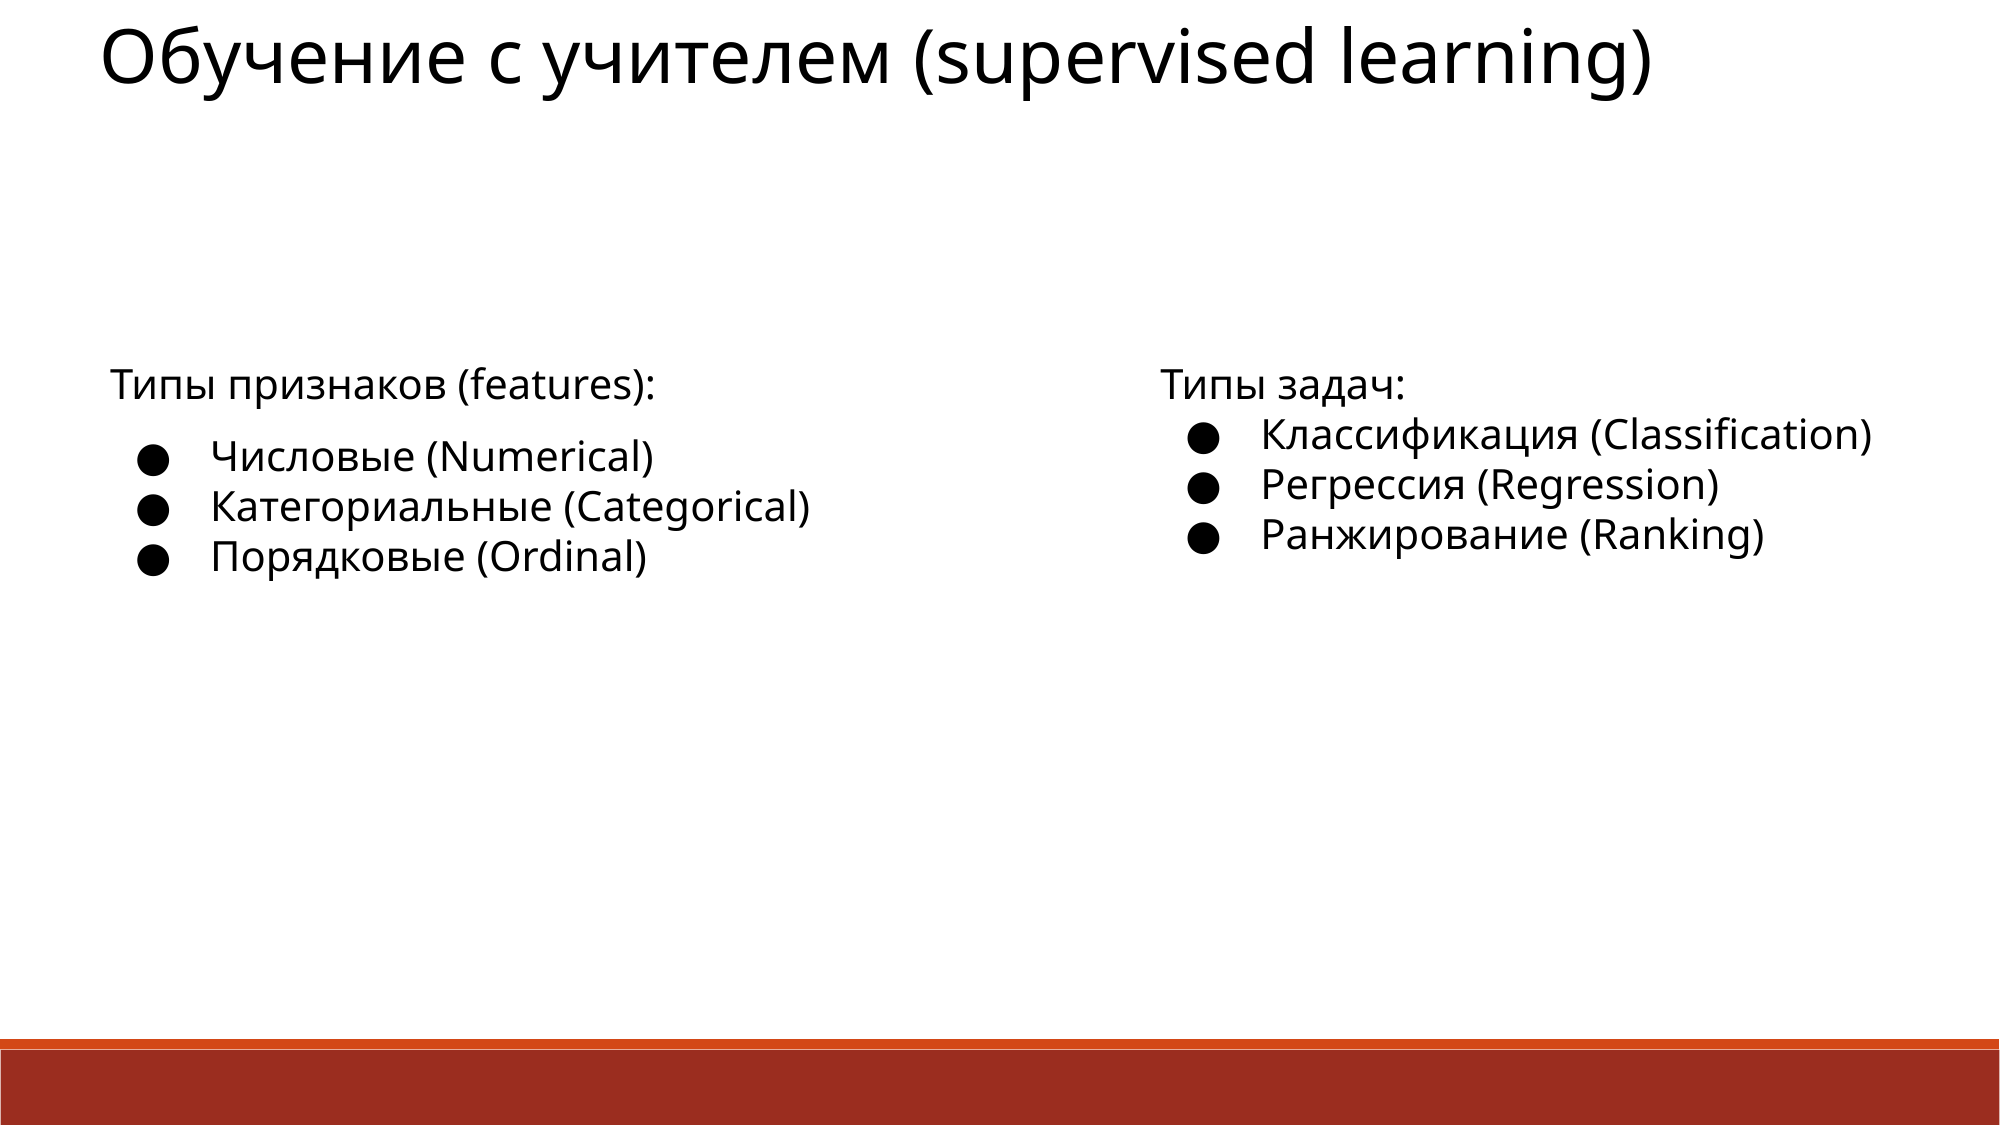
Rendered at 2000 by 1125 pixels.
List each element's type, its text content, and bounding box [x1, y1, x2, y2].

text_box Типы признаков (features): [90, 338, 1140, 423]
text_box Типы задач: Классификация (Classification) Регрессия (Regression) Ранжирование (Ranking) [1140, 338, 2000, 940]
text_box Обучение с учителем (supervised learning) [0, 1, 1997, 106]
text_box Числовые (Numerical) Категориальные (Categorical) Порядковые (Ordinal) [90, 410, 1060, 1012]
